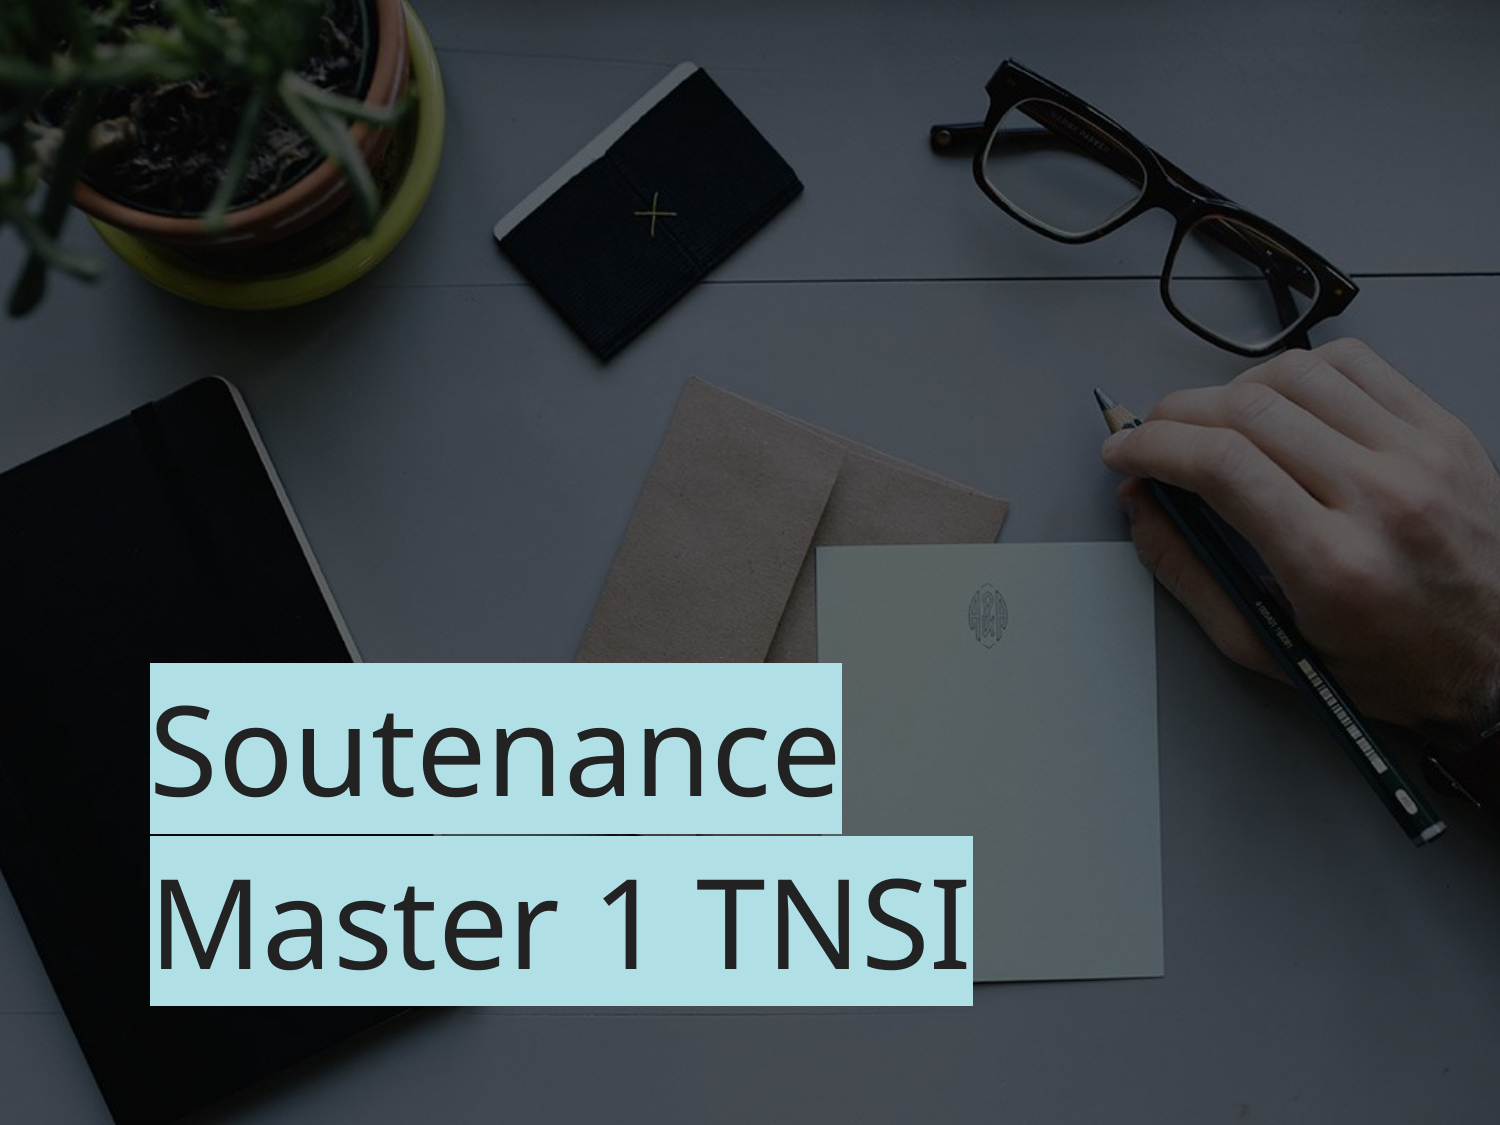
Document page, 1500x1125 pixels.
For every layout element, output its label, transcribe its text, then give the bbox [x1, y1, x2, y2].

title Soutenance Master 1 TNSI [134, 634, 1291, 889]
text_box [0, 0, 1500, 1125]
